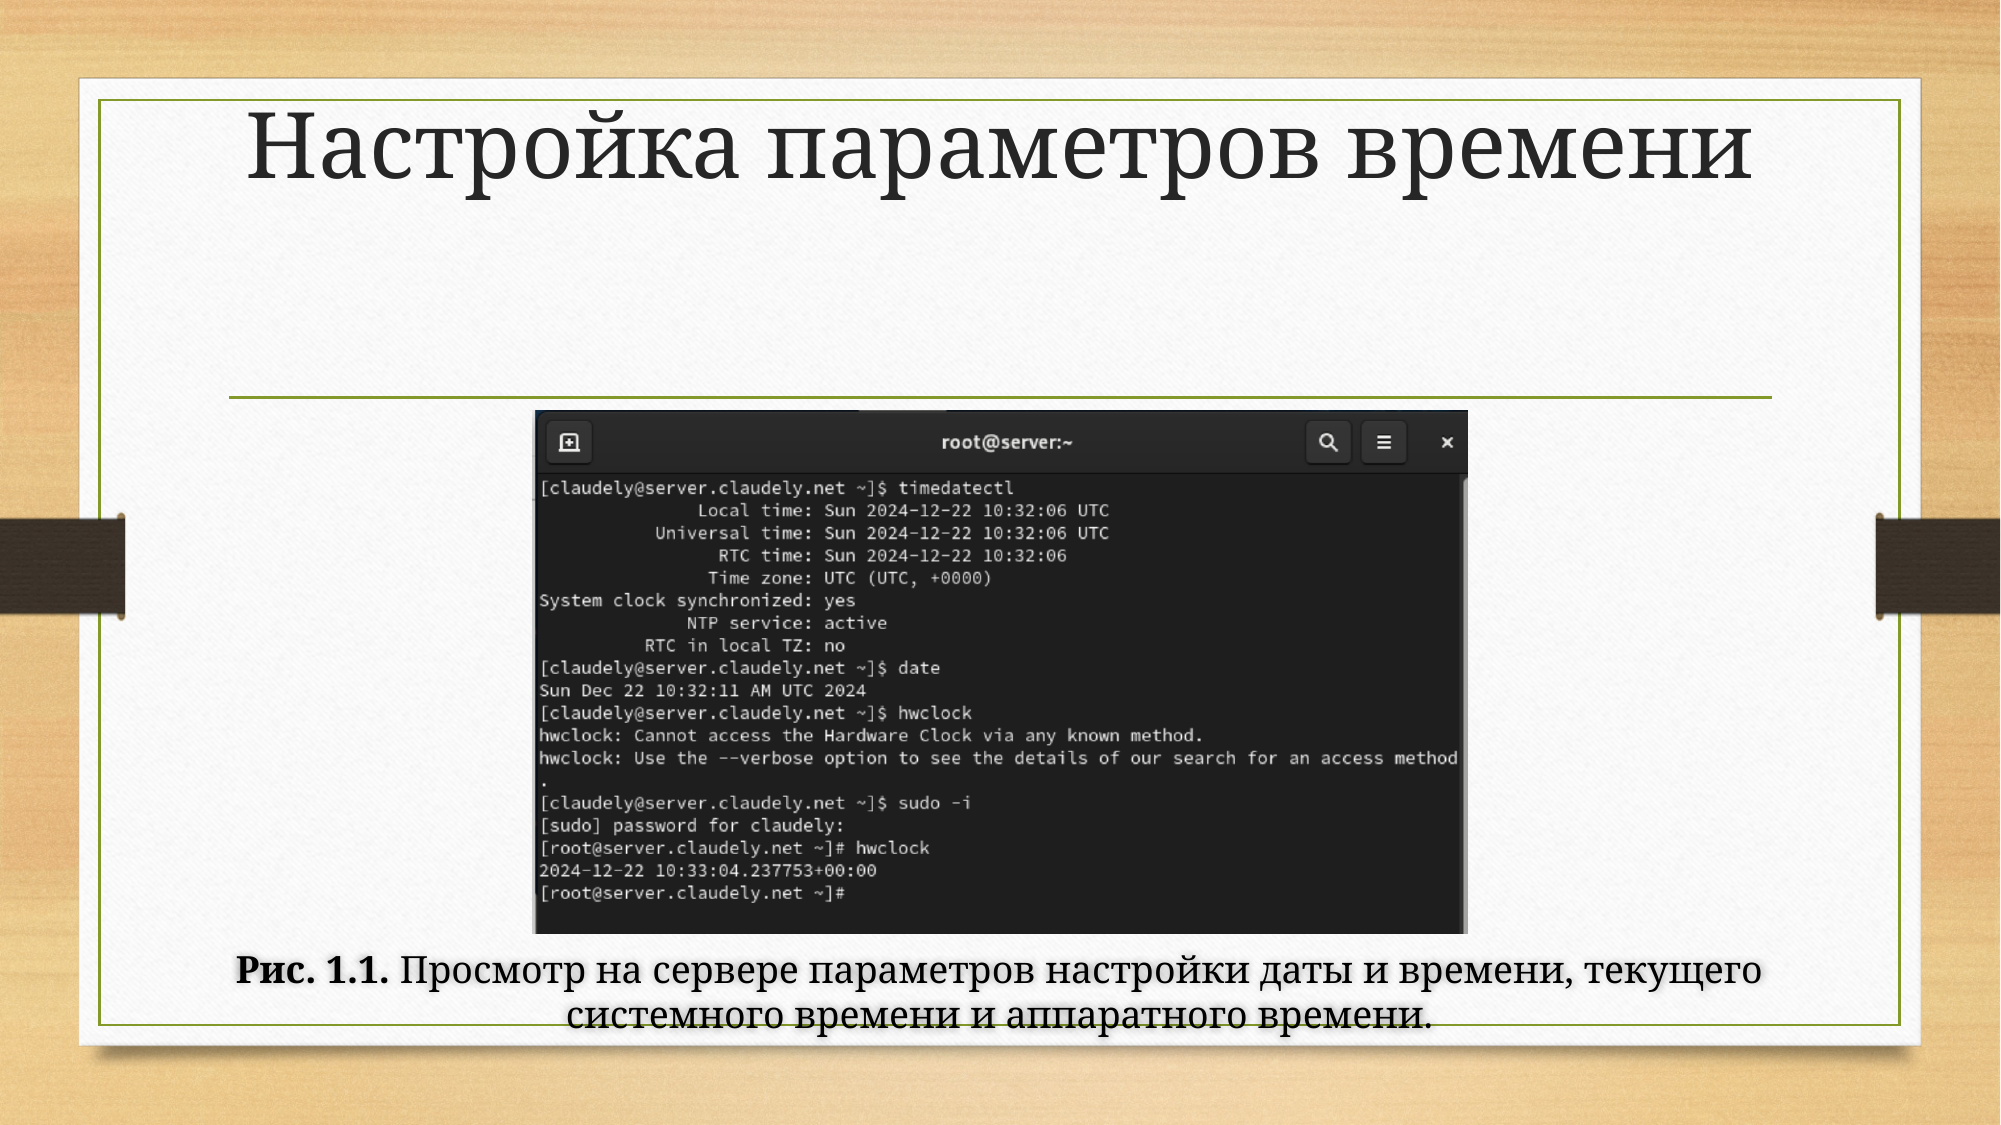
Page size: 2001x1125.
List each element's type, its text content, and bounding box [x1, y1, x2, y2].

picture [0, 0, 2001, 1125]
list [531, 410, 1469, 934]
title Настройка параметров времени [132, 62, 1868, 222]
text_box Рис. 1.1. Просмотр на сервере параметров настройки даты и времени, текущего системного времени и аппаратного времени. [132, 944, 1868, 1038]
